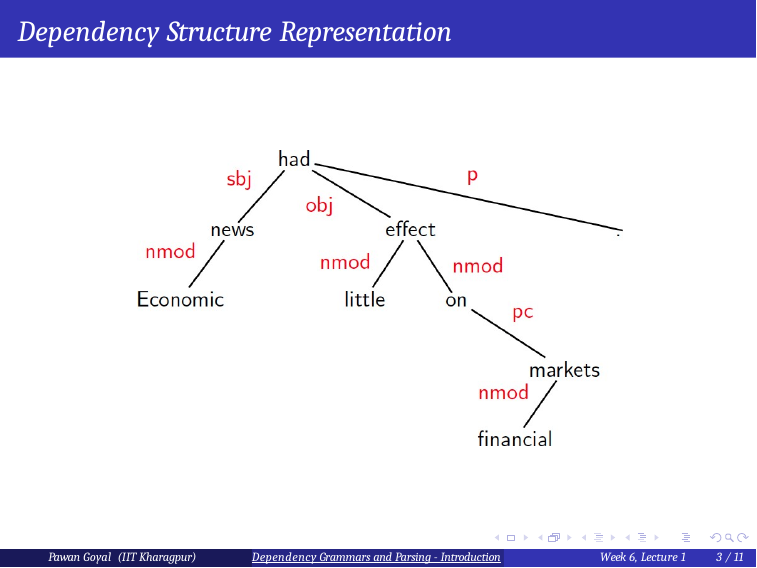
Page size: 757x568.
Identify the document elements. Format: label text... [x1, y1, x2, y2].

picture [137, 150, 623, 446]
text_box Dependency Structure Representation [15, 9, 473, 48]
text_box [0, 548, 757, 568]
text_box [0, 0, 756, 58]
